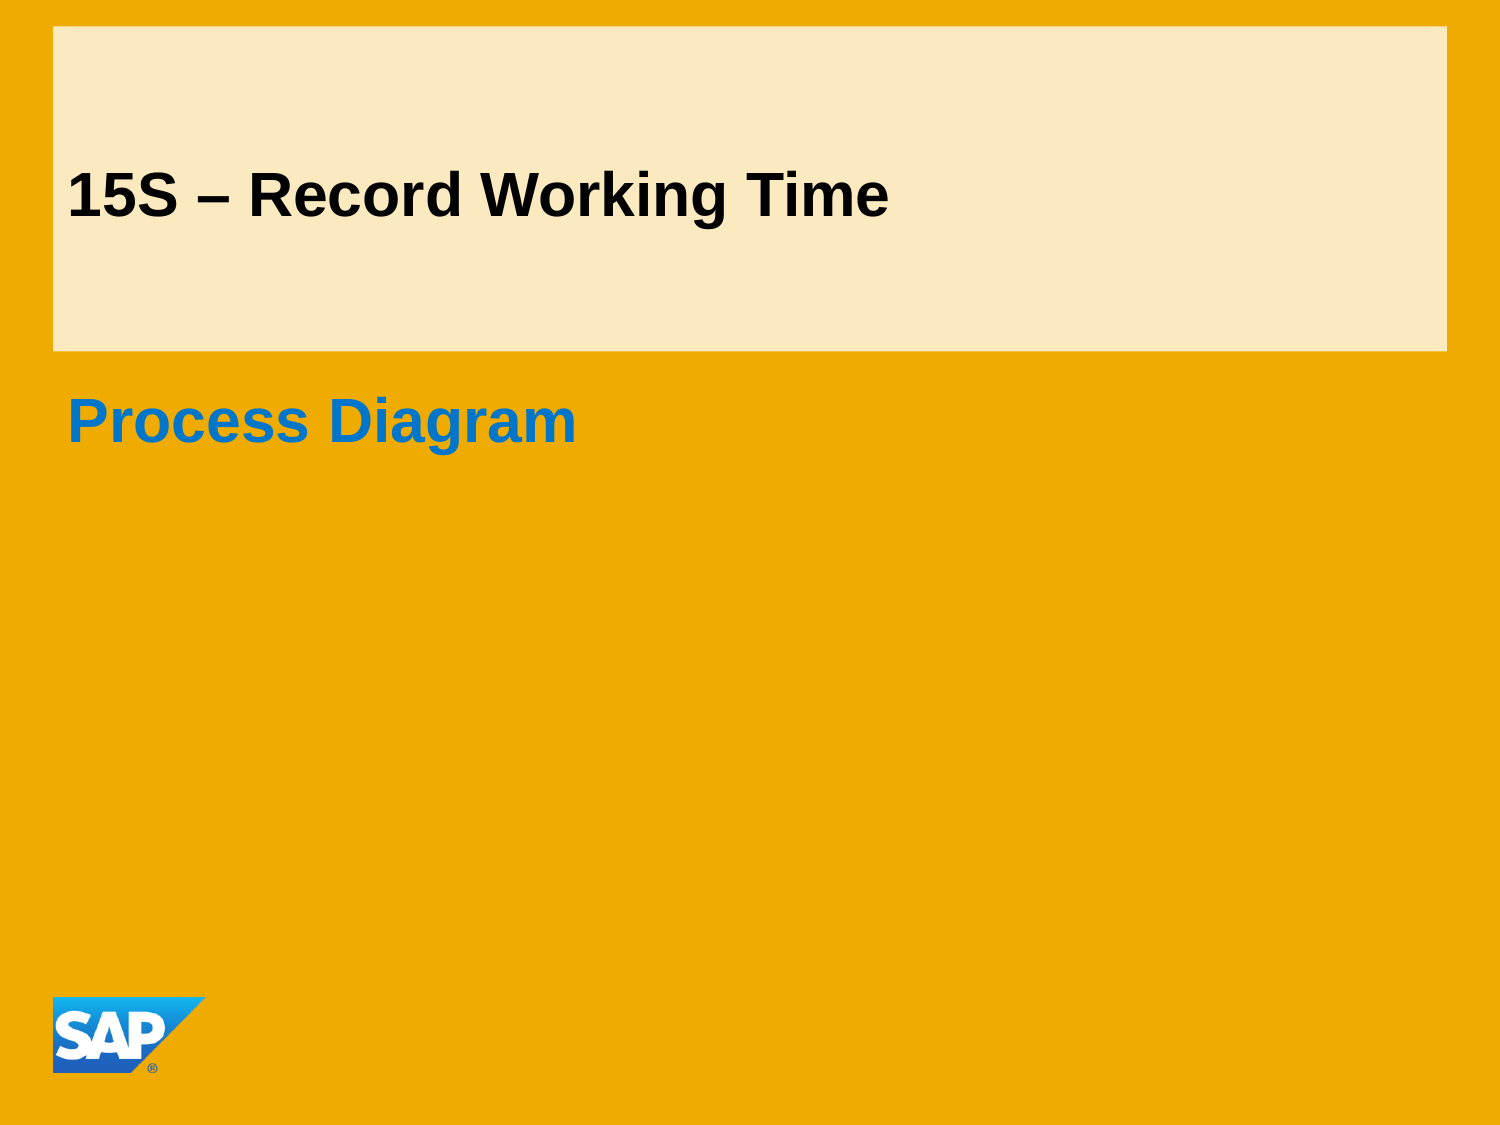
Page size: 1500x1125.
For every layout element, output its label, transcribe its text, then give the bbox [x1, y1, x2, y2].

title 15S – Record Working Time [67, 28, 1427, 351]
subtitle Process Diagram [67, 379, 1190, 461]
picture [53, 1000, 205, 1073]
